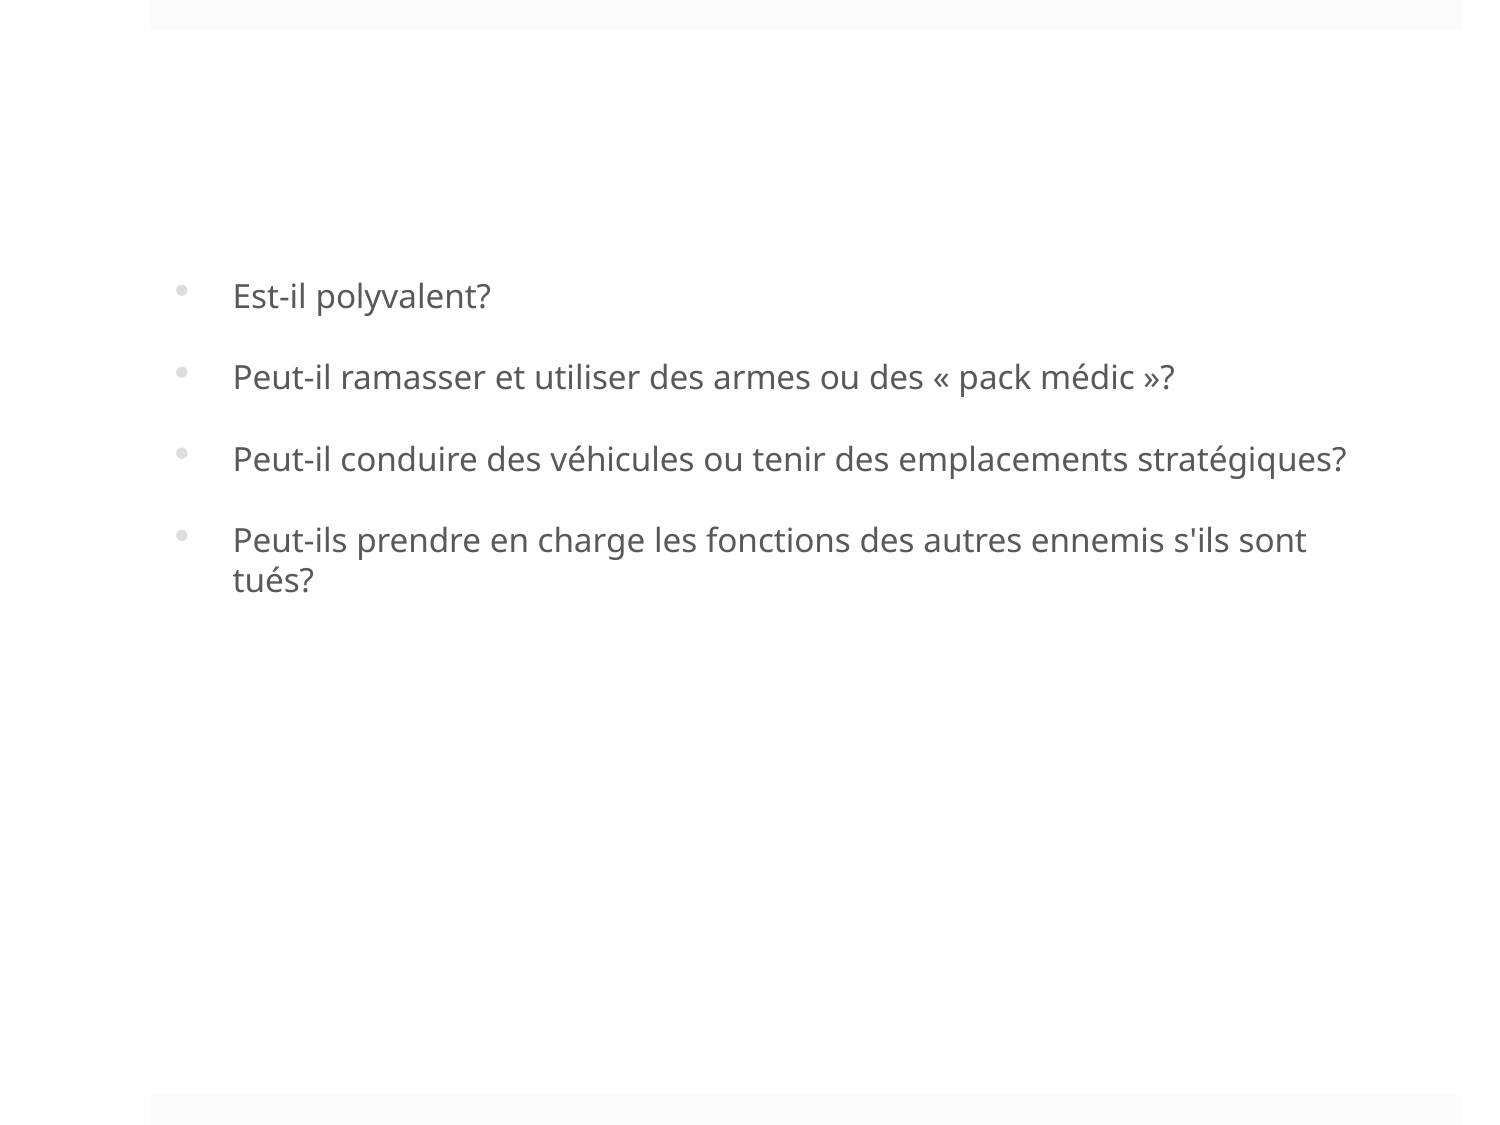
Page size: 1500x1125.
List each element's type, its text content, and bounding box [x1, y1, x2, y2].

list Est-il polyvalent? Peut-il ramasser et utiliser des armes ou des « pack médic »? Peut-il conduire des véhicules ou tenir des emplacements stratégiques? Peut-ils prendre en charge les fonctions des autres ennemis s'ils sont tués? [161, 267, 1410, 870]
